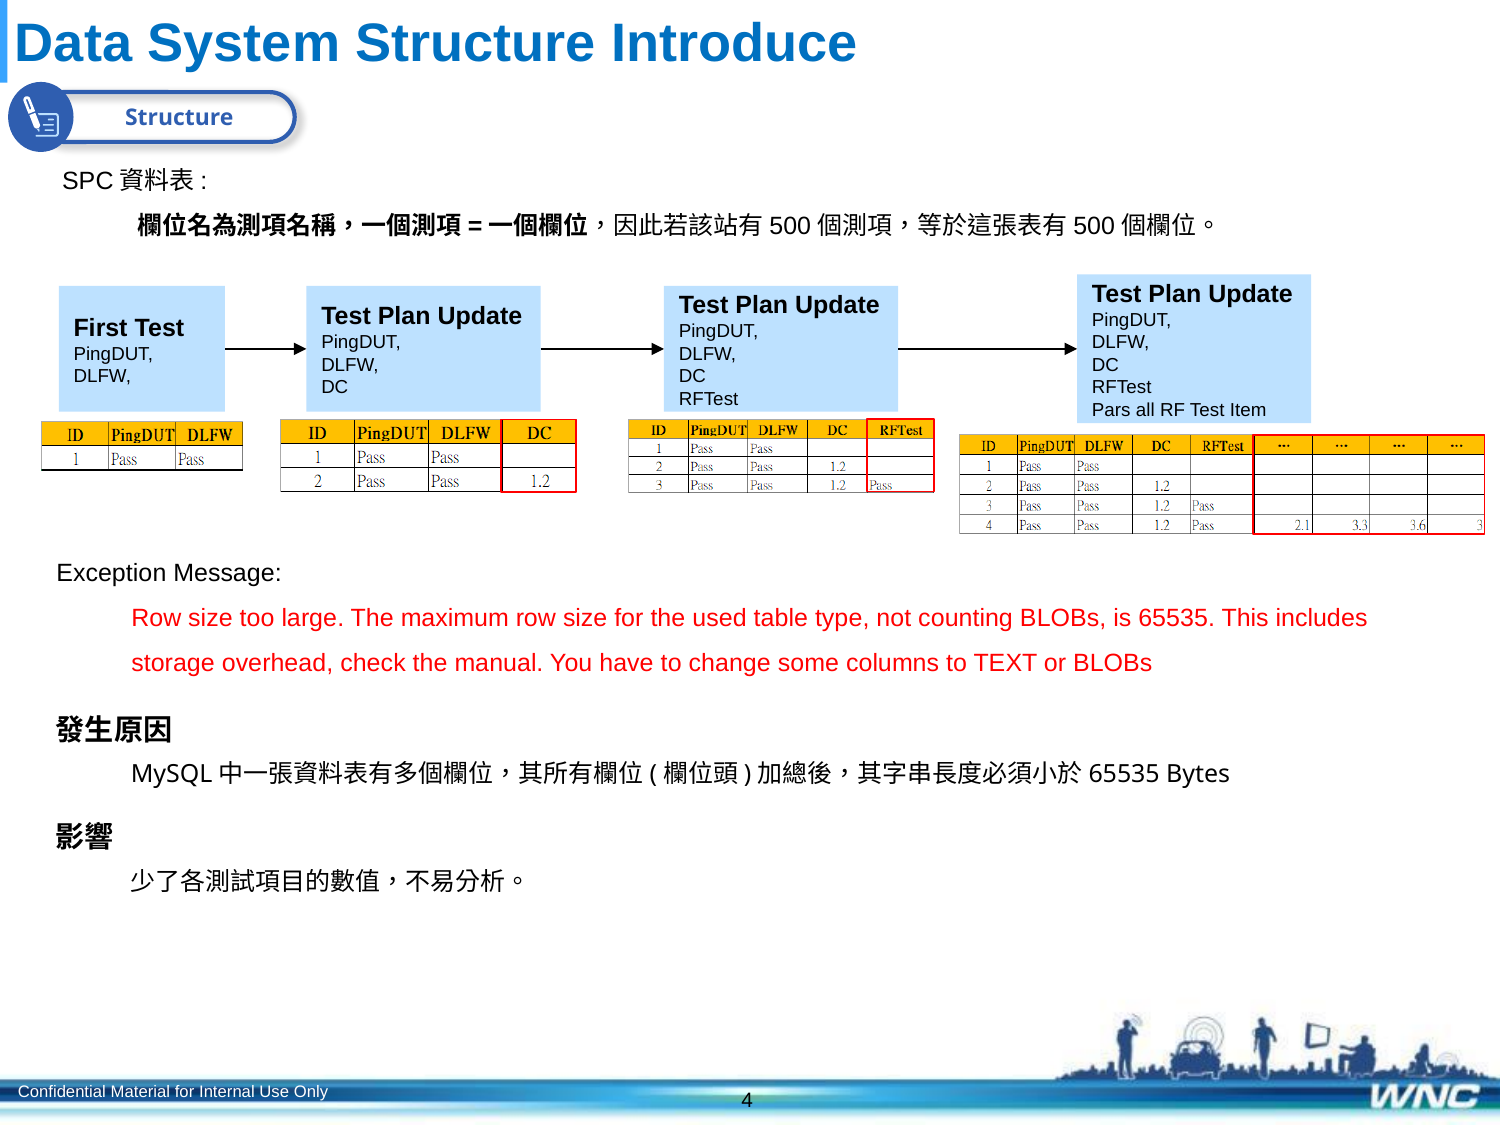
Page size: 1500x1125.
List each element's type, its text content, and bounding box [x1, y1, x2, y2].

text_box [224, 285, 539, 493]
text_box 發生原因 MySQL中一張資料表有多個欄位，其所有欄位(欄位頭)加總後，其字串長度必須小於65535 Bytes [41, 689, 1396, 796]
text_box Exception Message: Row size too large. The maximum row size for the used table type, not counting BLOBs, is 65535. This includes storage overhead, check the manual. You have to change some columns to TEXT or BLOBs [41, 534, 1405, 684]
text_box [40, 285, 223, 472]
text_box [897, 274, 1485, 535]
text_box SPC資料表: 欄位名為測項名稱，一個測項=一個欄位，因此若該站有500個測項，等於這張表有500個欄位。 [47, 142, 1411, 247]
text_box 影響 少了各測試項目的數值，不易分析。 [41, 796, 1396, 903]
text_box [540, 285, 892, 494]
text_box Data System Structure Introduce [0, 0, 1428, 80]
picture [0, 0, 1500, 1125]
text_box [7, 81, 295, 153]
